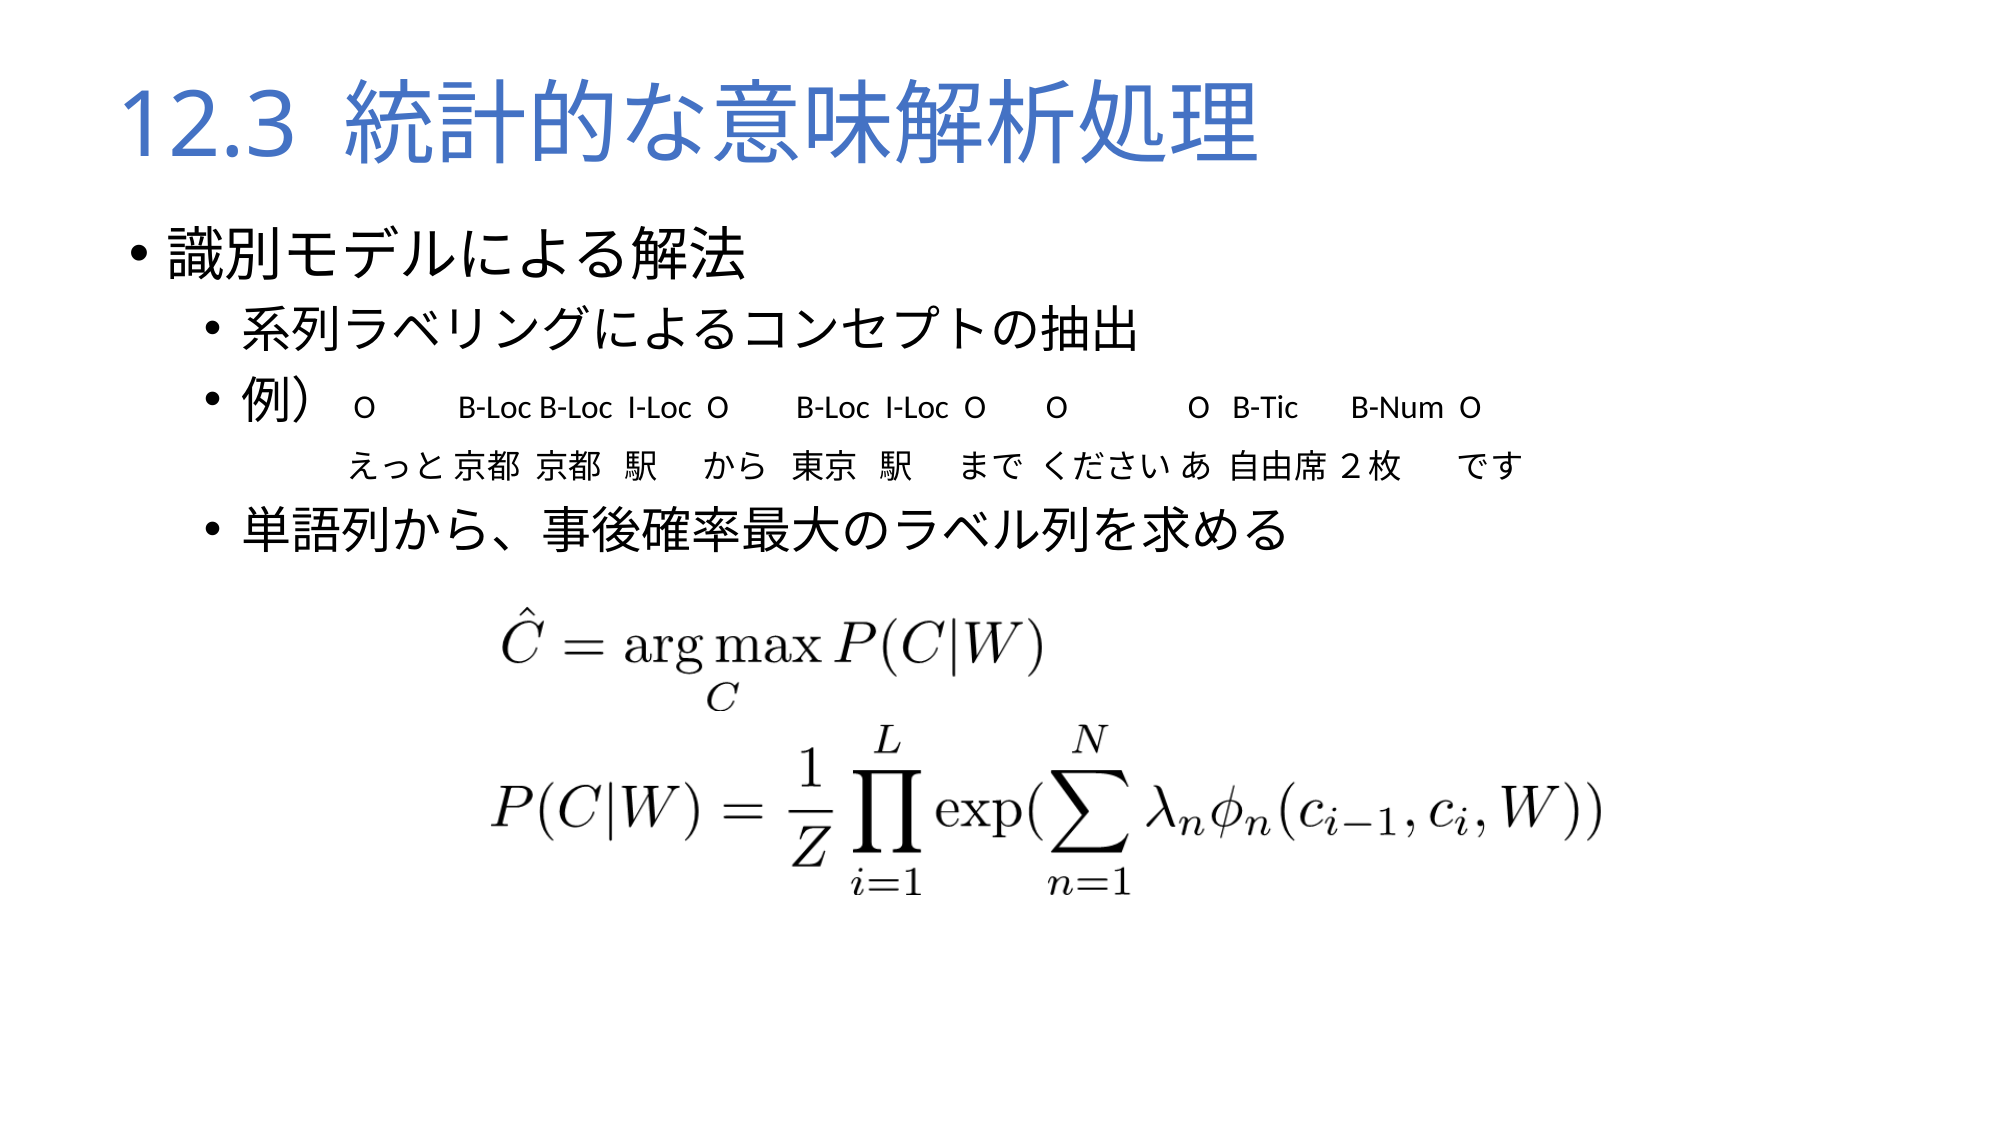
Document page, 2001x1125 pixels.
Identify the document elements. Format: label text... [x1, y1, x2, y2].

picture [488, 724, 1606, 895]
picture [499, 606, 1048, 712]
title 12.3 統計的な意味解析処理 [101, 57, 1395, 196]
list 識別モデルによる解法 系列ラベリングによるコンセプトの抽出 例）O B-Loc B-Loc I-Loc O B-Loc I-Loc O O O B-Tic B-Num O えっと 京都 京都 駅 から 東京 駅 まで ください あ 自由席 ２枚 です 単語列から、事後確率最大のラベル列を求める [113, 209, 1878, 1014]
